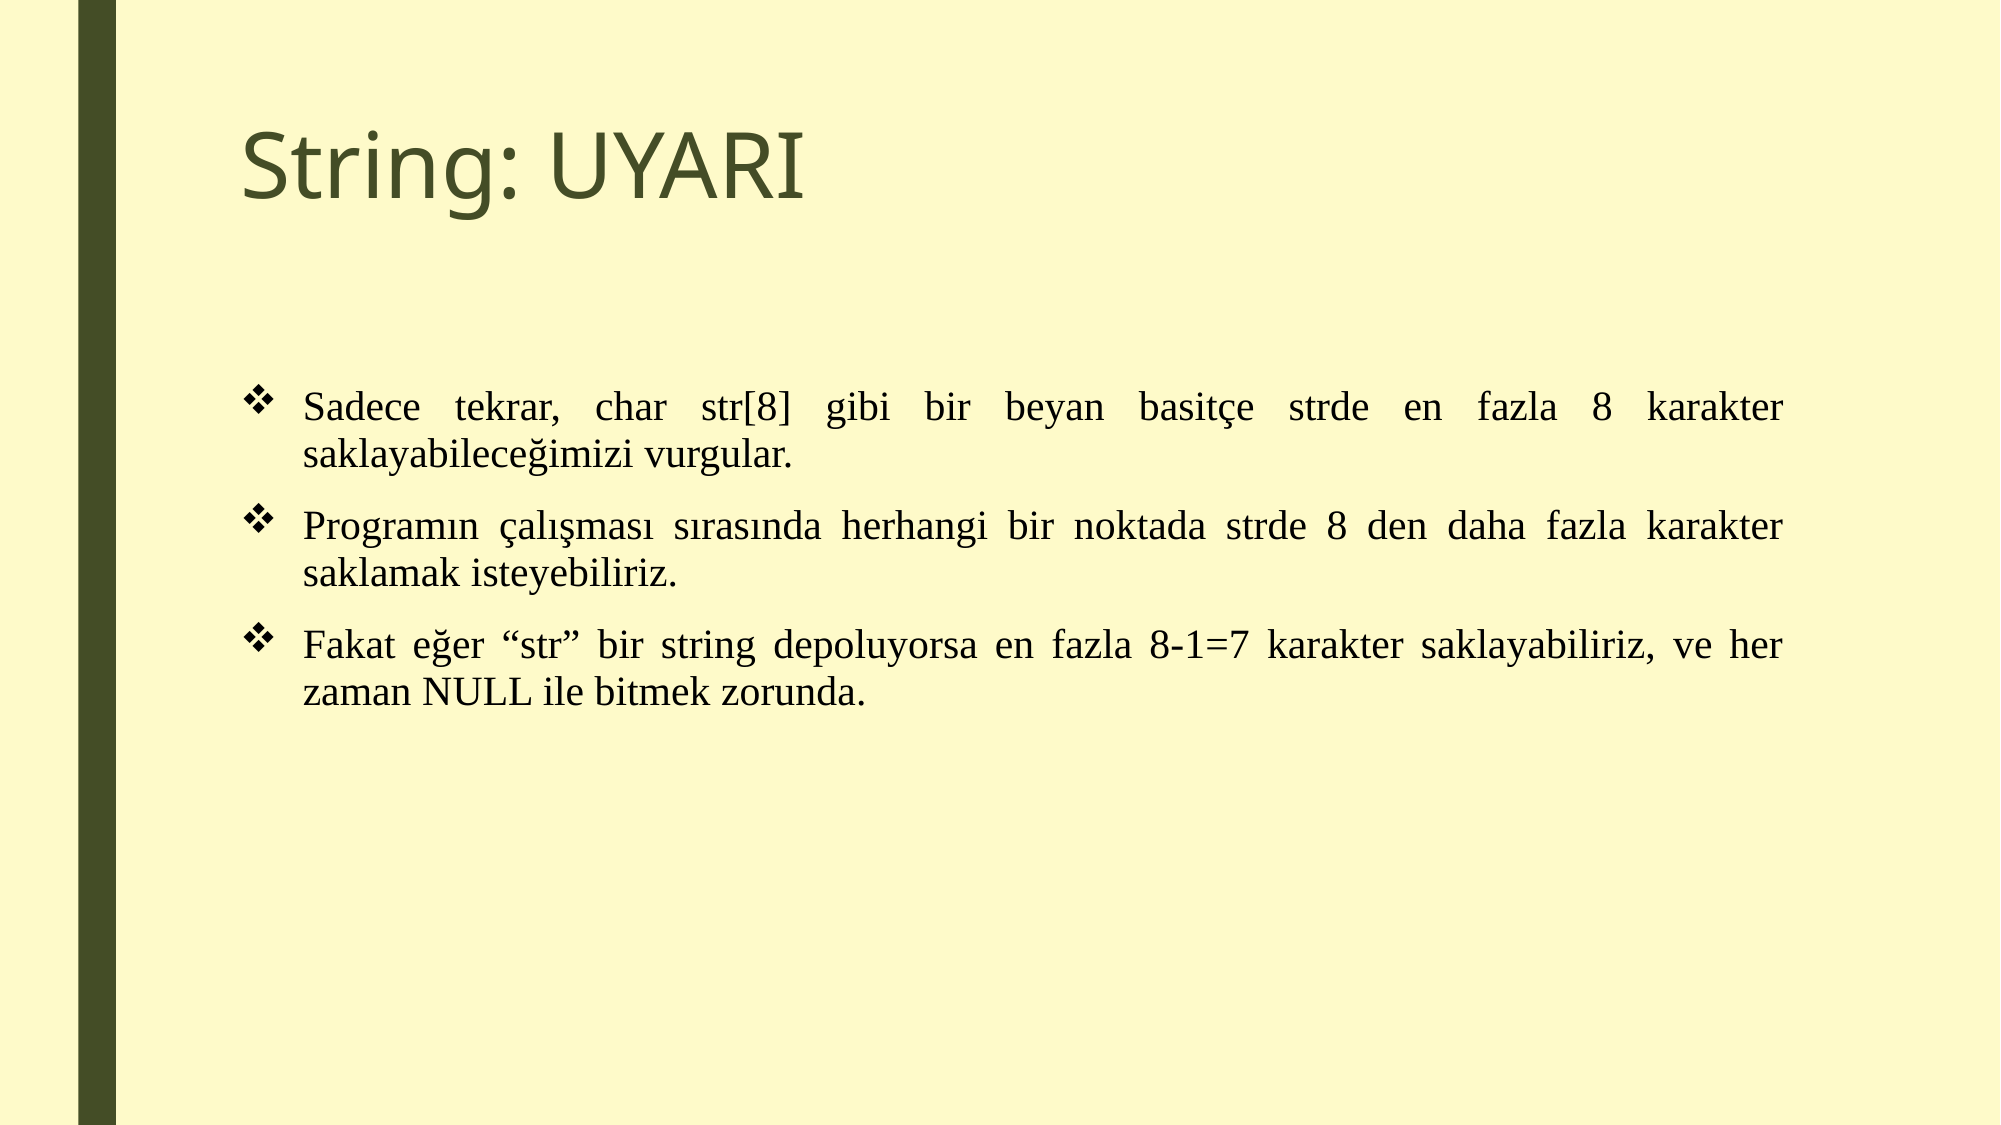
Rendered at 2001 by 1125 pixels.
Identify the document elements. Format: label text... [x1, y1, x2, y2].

title String: UYARI [225, 112, 1800, 243]
list Sadece tekrar, char str[8] gibi bir beyan basitçe strde en fazla 8 karakter saklayabileceğimizi vurgular. Programın çalışması sırasında herhangi bir noktada strde 8 den daha fazla karakter saklamak isteyebiliriz. Fakat eğer “str” bir string depoluyorsa en fazla 8-1=7 karakter saklayabiliriz, ve her zaman NULL ile bitmek zorunda. [225, 375, 1800, 750]
